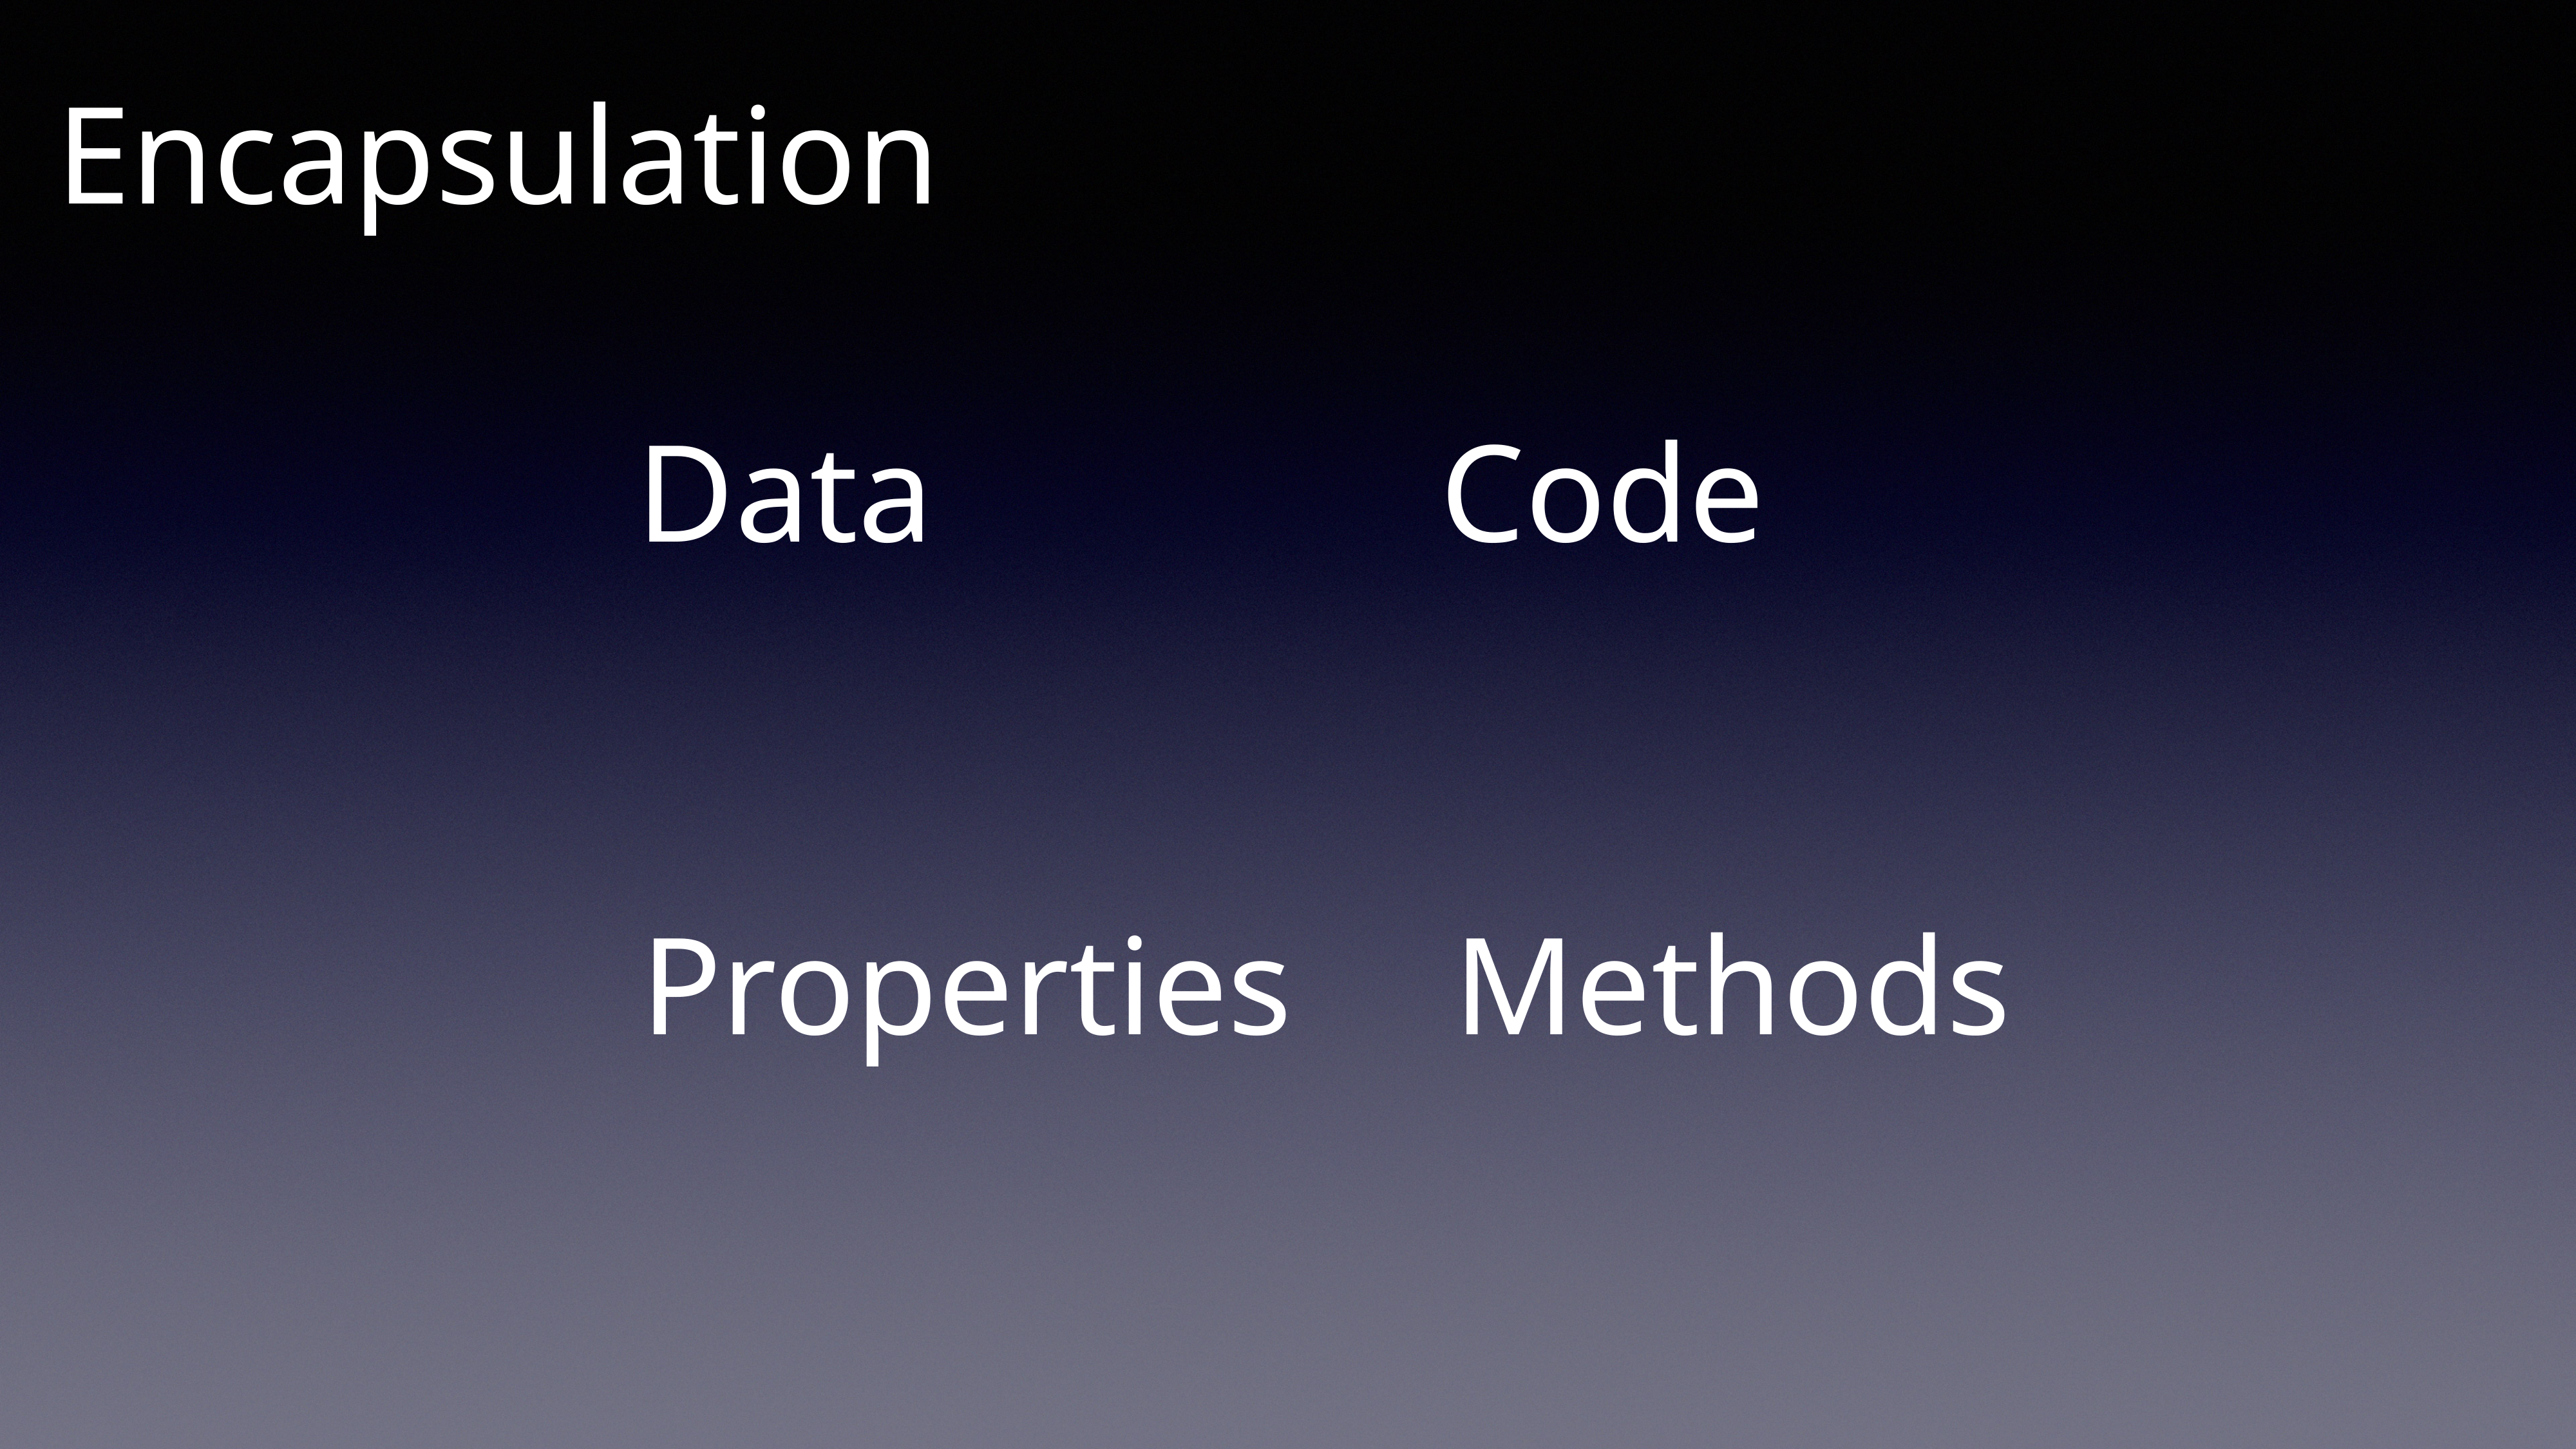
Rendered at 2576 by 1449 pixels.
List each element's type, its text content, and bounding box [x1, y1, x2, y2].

picture [0, 0, 2576, 1449]
text_box Encapsulation [50, 64, 945, 236]
text_box Data [631, 402, 939, 574]
text_box Methods [1448, 895, 2016, 1067]
text_box Code [1435, 402, 1770, 574]
text_box Properties [635, 895, 1298, 1067]
